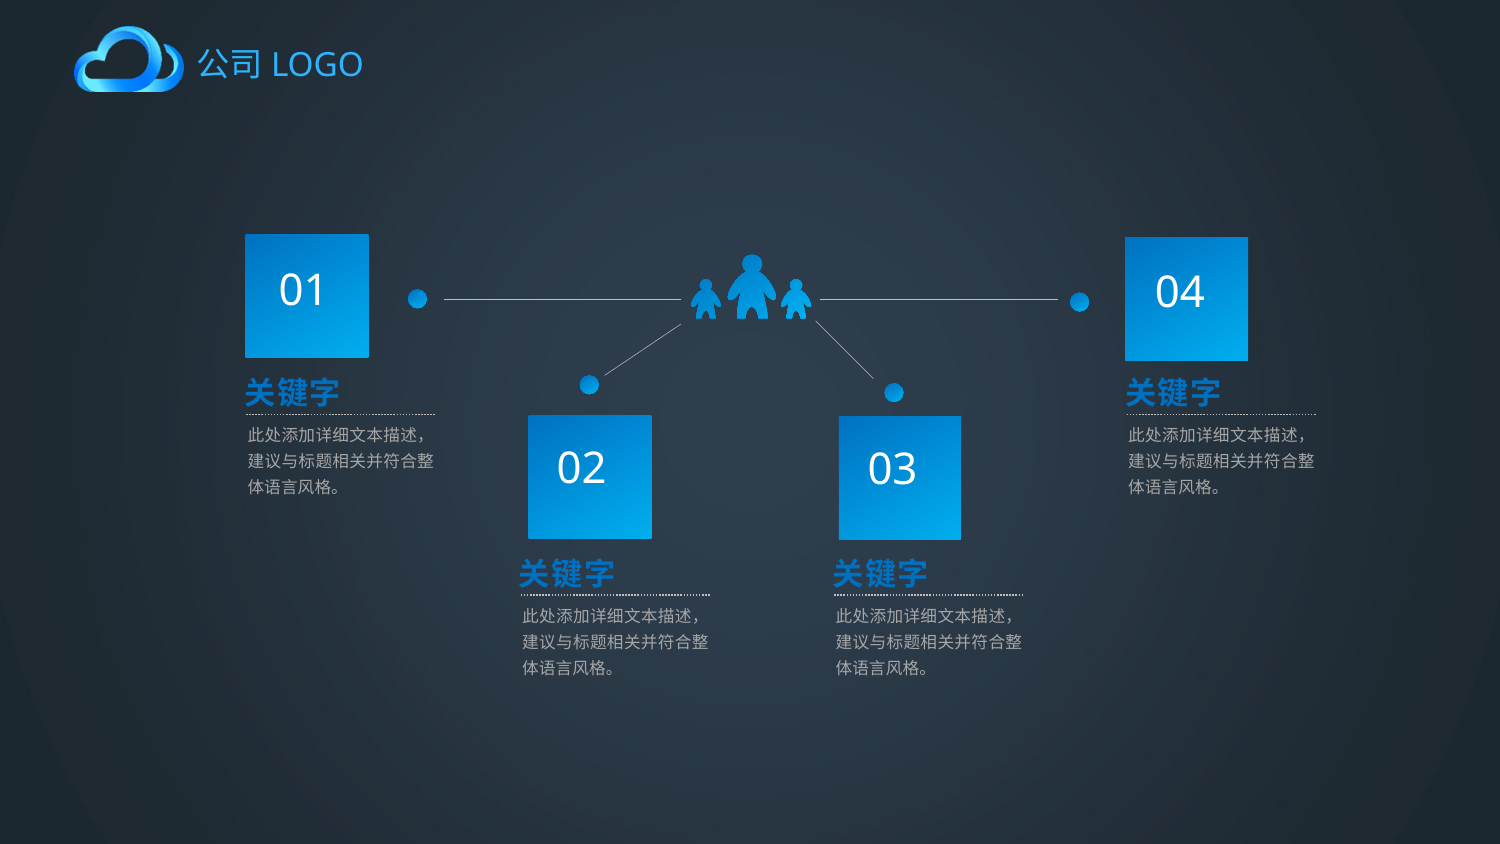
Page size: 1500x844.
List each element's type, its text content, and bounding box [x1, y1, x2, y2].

text_box [691, 279, 721, 319]
picture [0, 0, 1500, 844]
text_box [1070, 292, 1089, 312]
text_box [245, 234, 369, 358]
text_box 此处添加详细文本描述，建议与标题相关并符合整体语言风格。 [1116, 413, 1327, 503]
text_box [781, 279, 811, 319]
text_box 此处添加详细文本描述，建议与标题相关并符合整体语言风格。 [824, 594, 1034, 684]
text_box 关键字 [507, 541, 694, 598]
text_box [838, 416, 961, 540]
text_box [408, 289, 427, 309]
text_box 关键字 [233, 360, 419, 417]
text_box 此处添加详细文本描述，建议与标题相关并符合整体语言风格。 [510, 594, 721, 684]
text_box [528, 415, 652, 539]
text_box 此处添加详细文本描述，建议与标题相关并符合整体语言风格。 [236, 413, 446, 503]
text_box 关键字 [821, 541, 1008, 598]
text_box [1125, 237, 1249, 361]
text_box 关键字 [1113, 360, 1300, 417]
text_box [884, 383, 904, 402]
text_box [579, 375, 599, 395]
text_box [727, 254, 776, 319]
